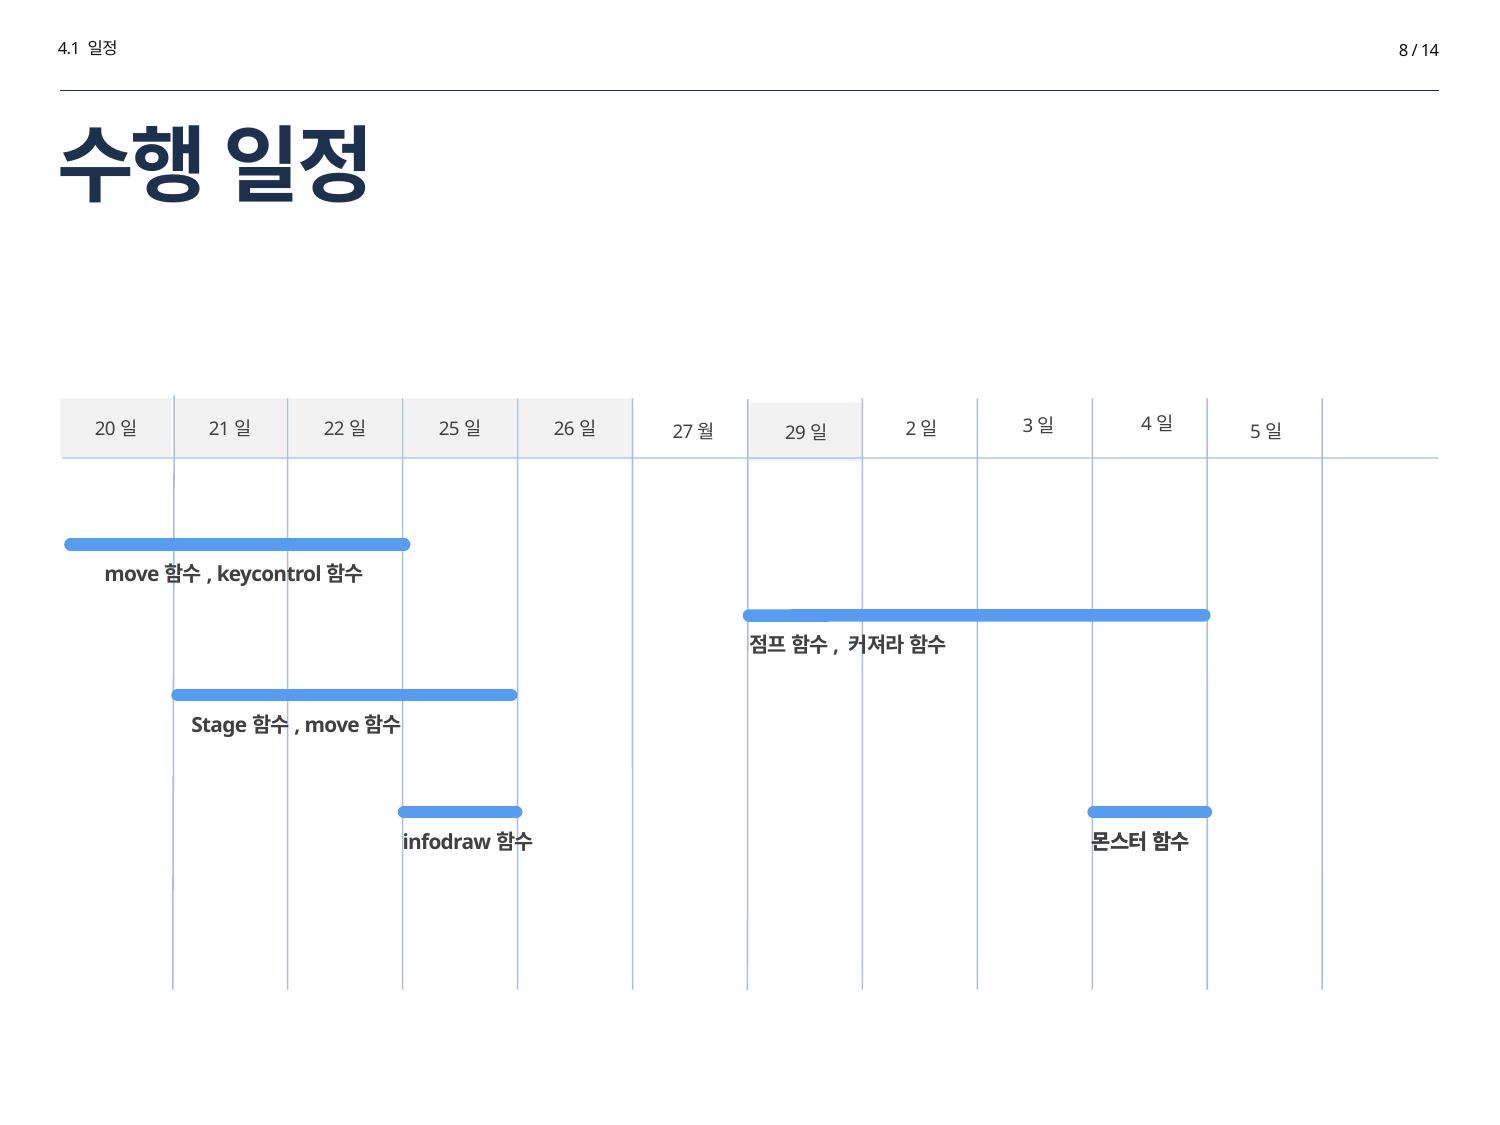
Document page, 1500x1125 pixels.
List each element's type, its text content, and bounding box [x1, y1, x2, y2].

text_box 4.1 일정 [43, 30, 303, 66]
text_box 8 / 14 [1193, 32, 1454, 70]
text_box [60, 395, 1439, 991]
title 수행 일정 [42, 99, 1435, 225]
